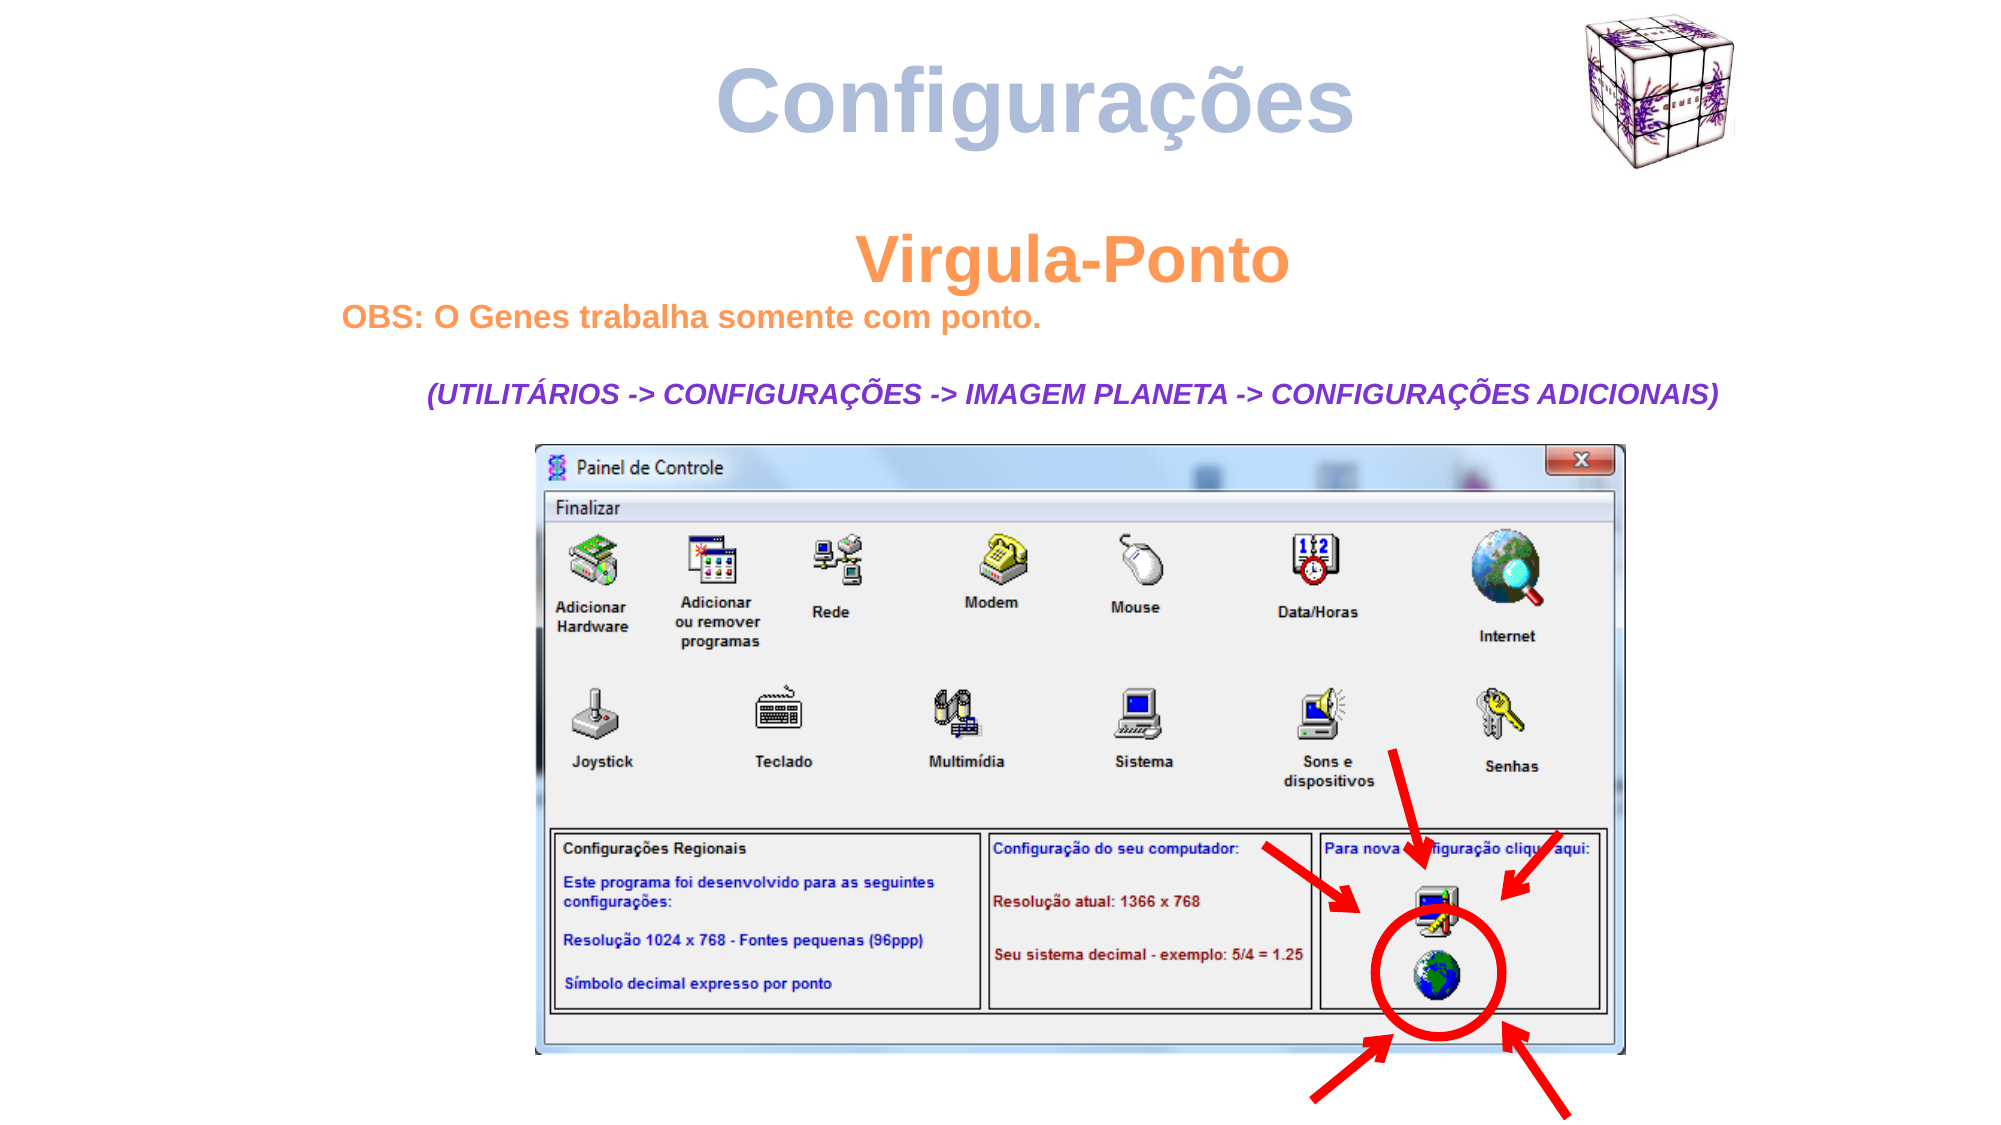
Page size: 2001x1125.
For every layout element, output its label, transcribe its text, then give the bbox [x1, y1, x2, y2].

text_box Virgula-Ponto OBS: O Genes trabalha somente com ponto. (UTILITÁRIOS -> CONFIGURAÇÕES -> IMAGEM PLANETA -> CONFIGURAÇÕES ADICIONAIS) [326, 208, 1821, 598]
text_box Configurações [700, 32, 1373, 158]
picture [1583, 12, 1736, 170]
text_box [534, 444, 1627, 1118]
